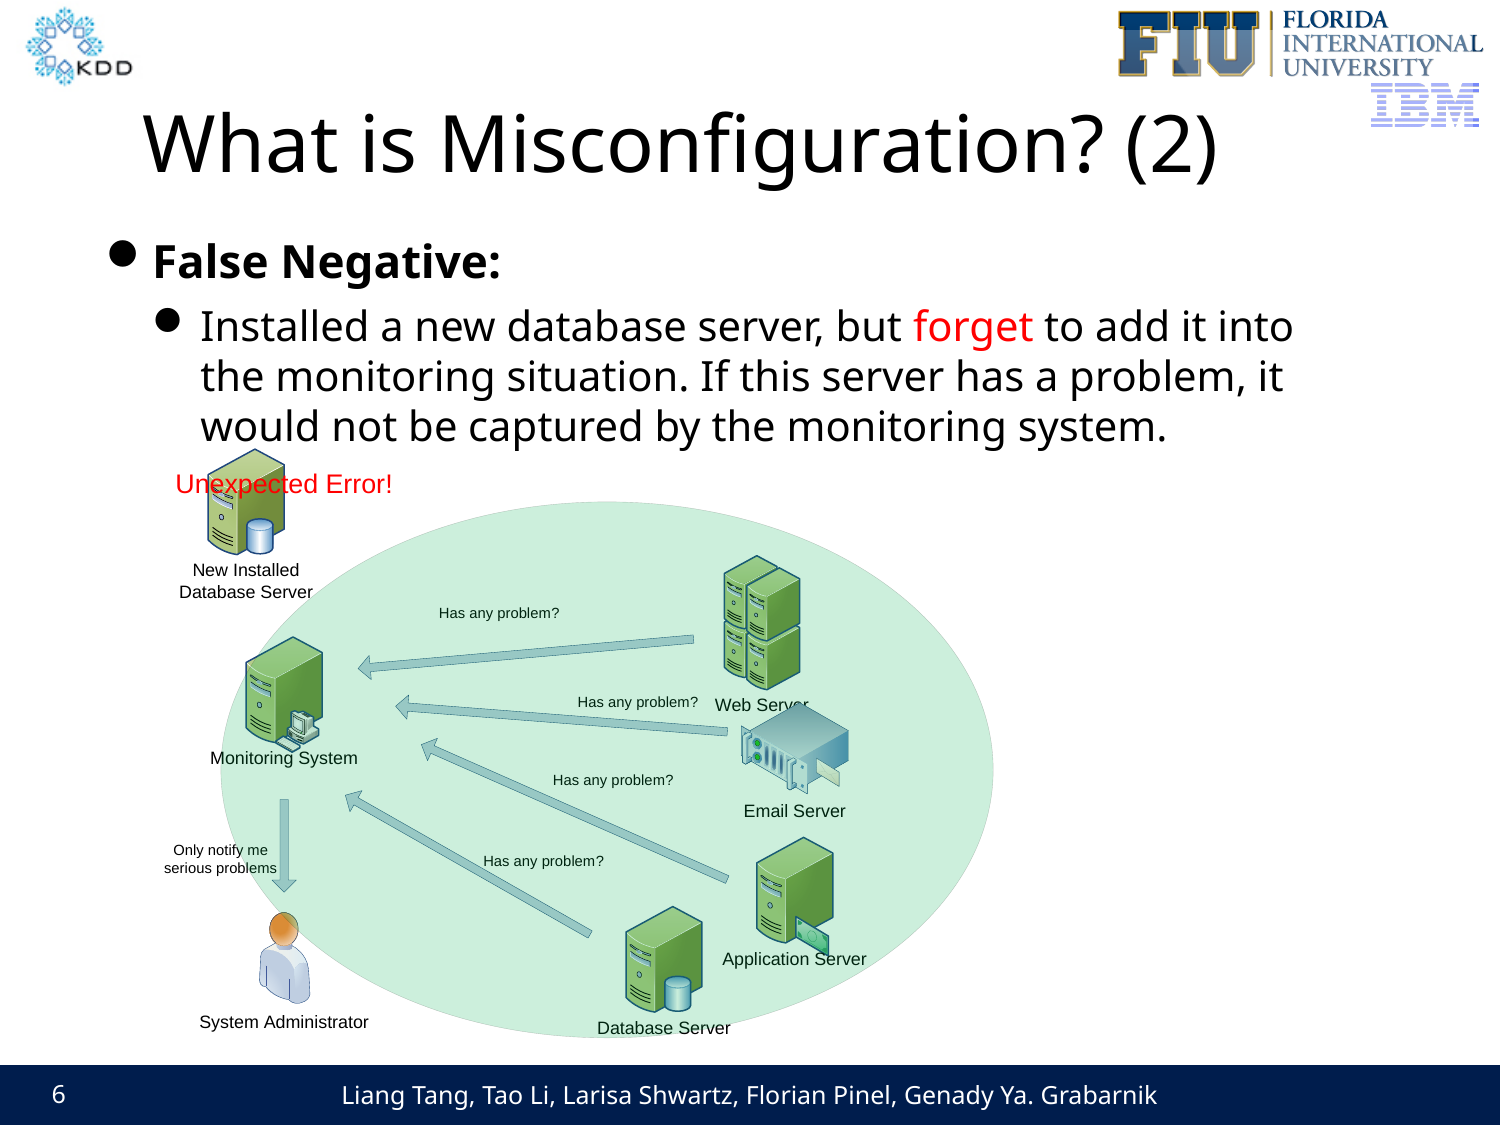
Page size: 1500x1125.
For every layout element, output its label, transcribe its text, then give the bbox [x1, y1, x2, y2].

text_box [162, 446, 996, 1042]
list False Negative: Installed a new database server, but forget to add it into the monitoring situation. If this server has a problem, it would not be captured by the monitoring system. [90, 224, 1335, 916]
picture [1, 0, 1500, 1065]
slide_number 6 [0, 1065, 81, 1125]
footer Liang Tang, Tao Li, Larisa Shwartz, Florian Pinel, Genady Ya. Grabarnik [81, 1065, 1500, 1125]
title What is Misconfiguration? (2) [127, 24, 1373, 197]
